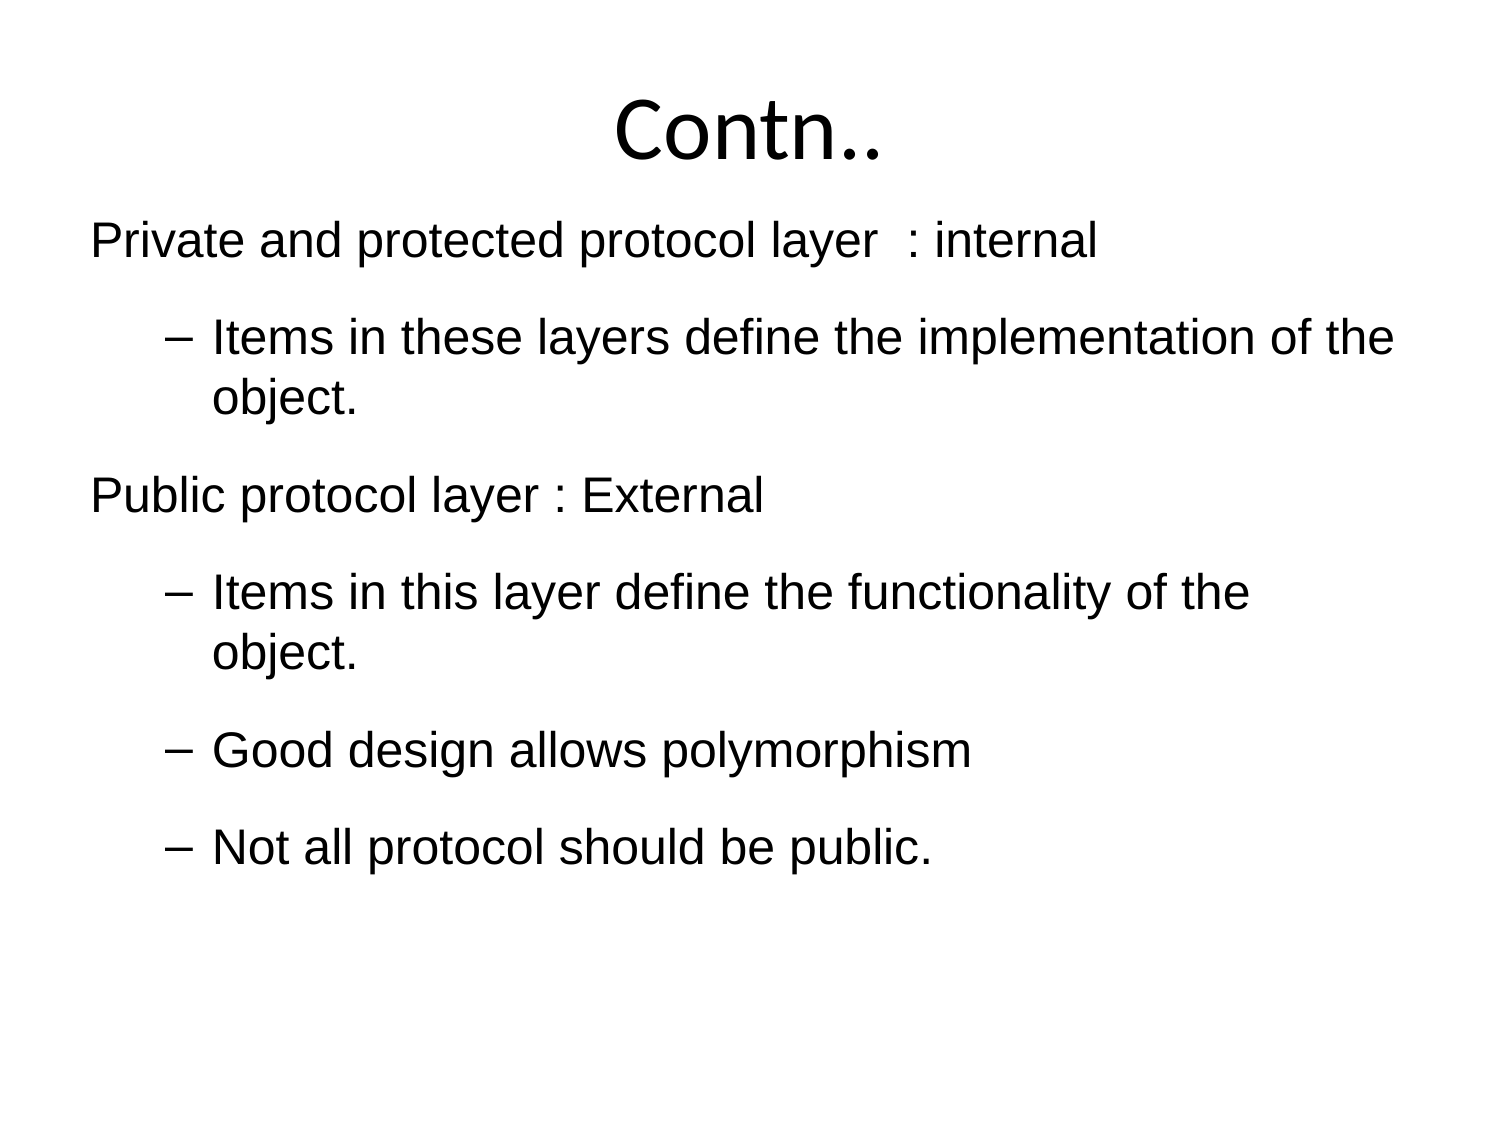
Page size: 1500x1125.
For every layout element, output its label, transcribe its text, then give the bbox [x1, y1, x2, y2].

title Contn.. [75, 45, 1425, 200]
list Private and protected protocol layer : internal Items in these layers define the implementation of the object. Public protocol layer : External Items in this layer define the functionality of the object. Good design allows polymorphism Not all protocol should be public. [75, 200, 1425, 1005]
